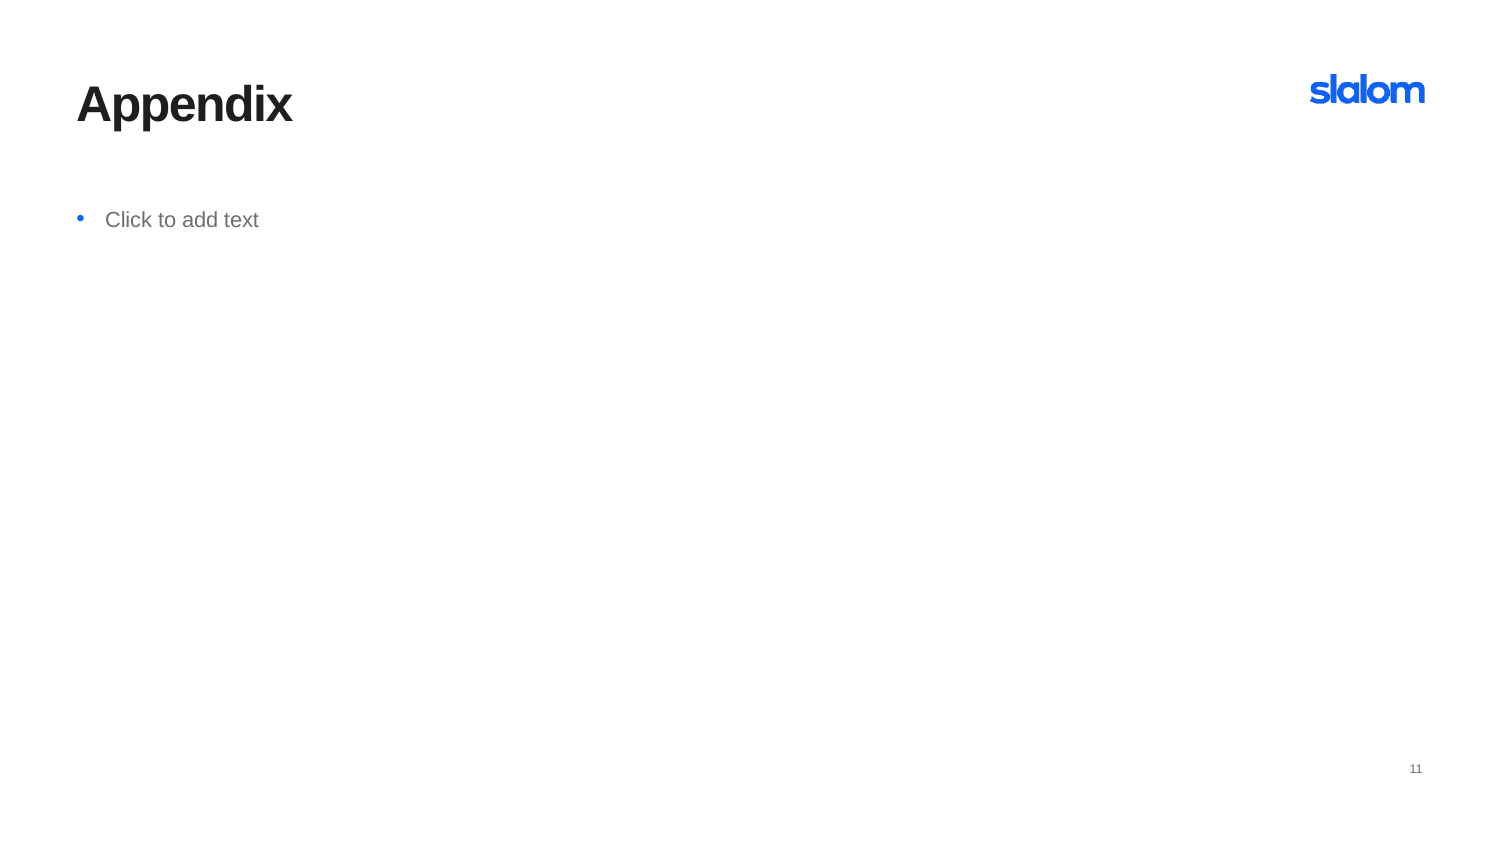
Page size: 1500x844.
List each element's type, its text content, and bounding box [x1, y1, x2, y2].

list Click to add text [76, 197, 1425, 661]
picture [1309, 72, 1426, 104]
list Appendix [76, 71, 1425, 133]
